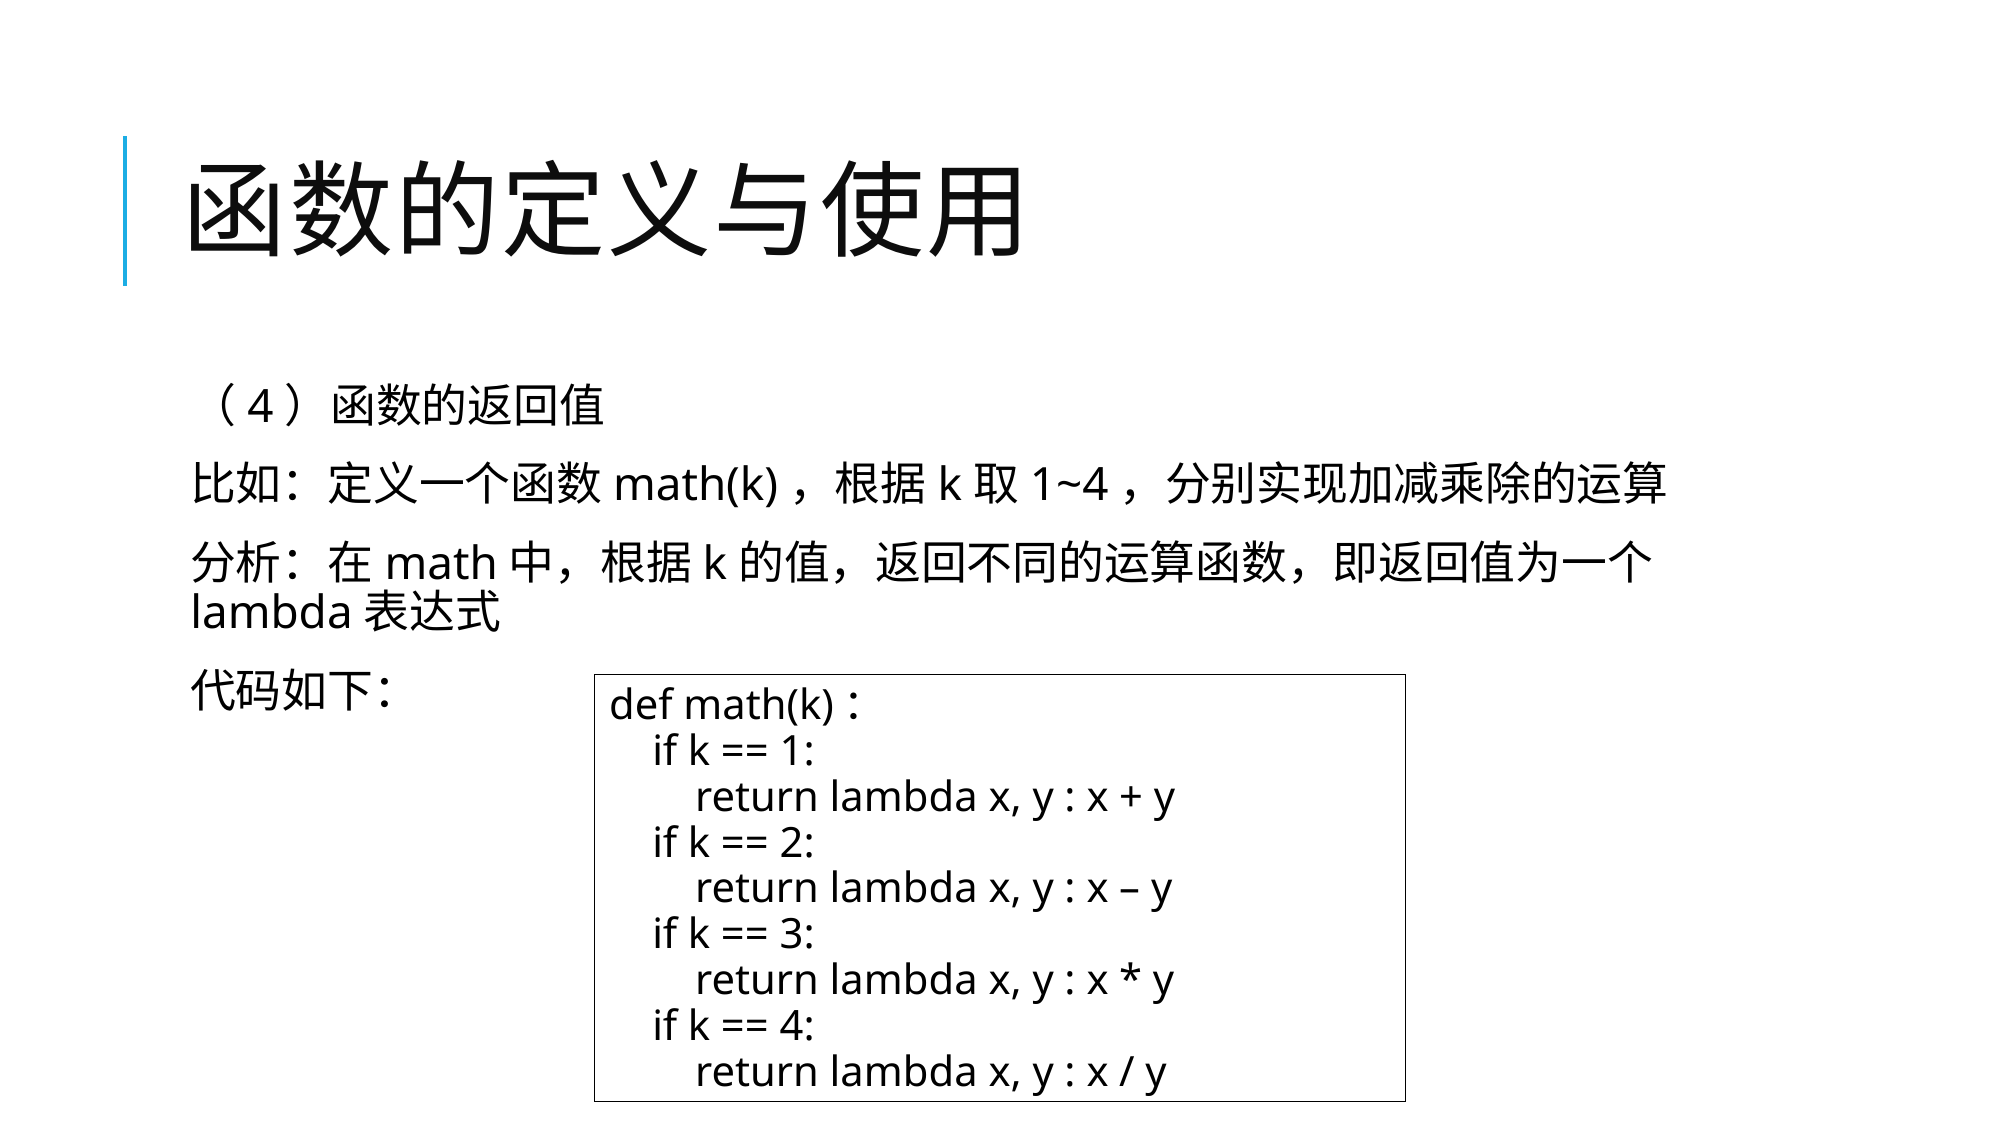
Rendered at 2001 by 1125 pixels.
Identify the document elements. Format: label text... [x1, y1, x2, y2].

title 函数的定义与使用 [168, 96, 1763, 342]
text_box def math(k)： if k == 1: return lambda x, y : x + y if k == 2: return lambda x, y : x – y if k == 3: return lambda x, y : x * y if k == 4: return lambda x, y : x / y [594, 674, 1406, 1102]
list （4）函数的返回值 比如：定义一个函数math(k)，根据k取1~4，分别实现加减乘除的运算 分析：在math中，根据k的值，返回不同的运算函数，即返回值为一个lambda表达式 代码如下： [168, 375, 1763, 1035]
